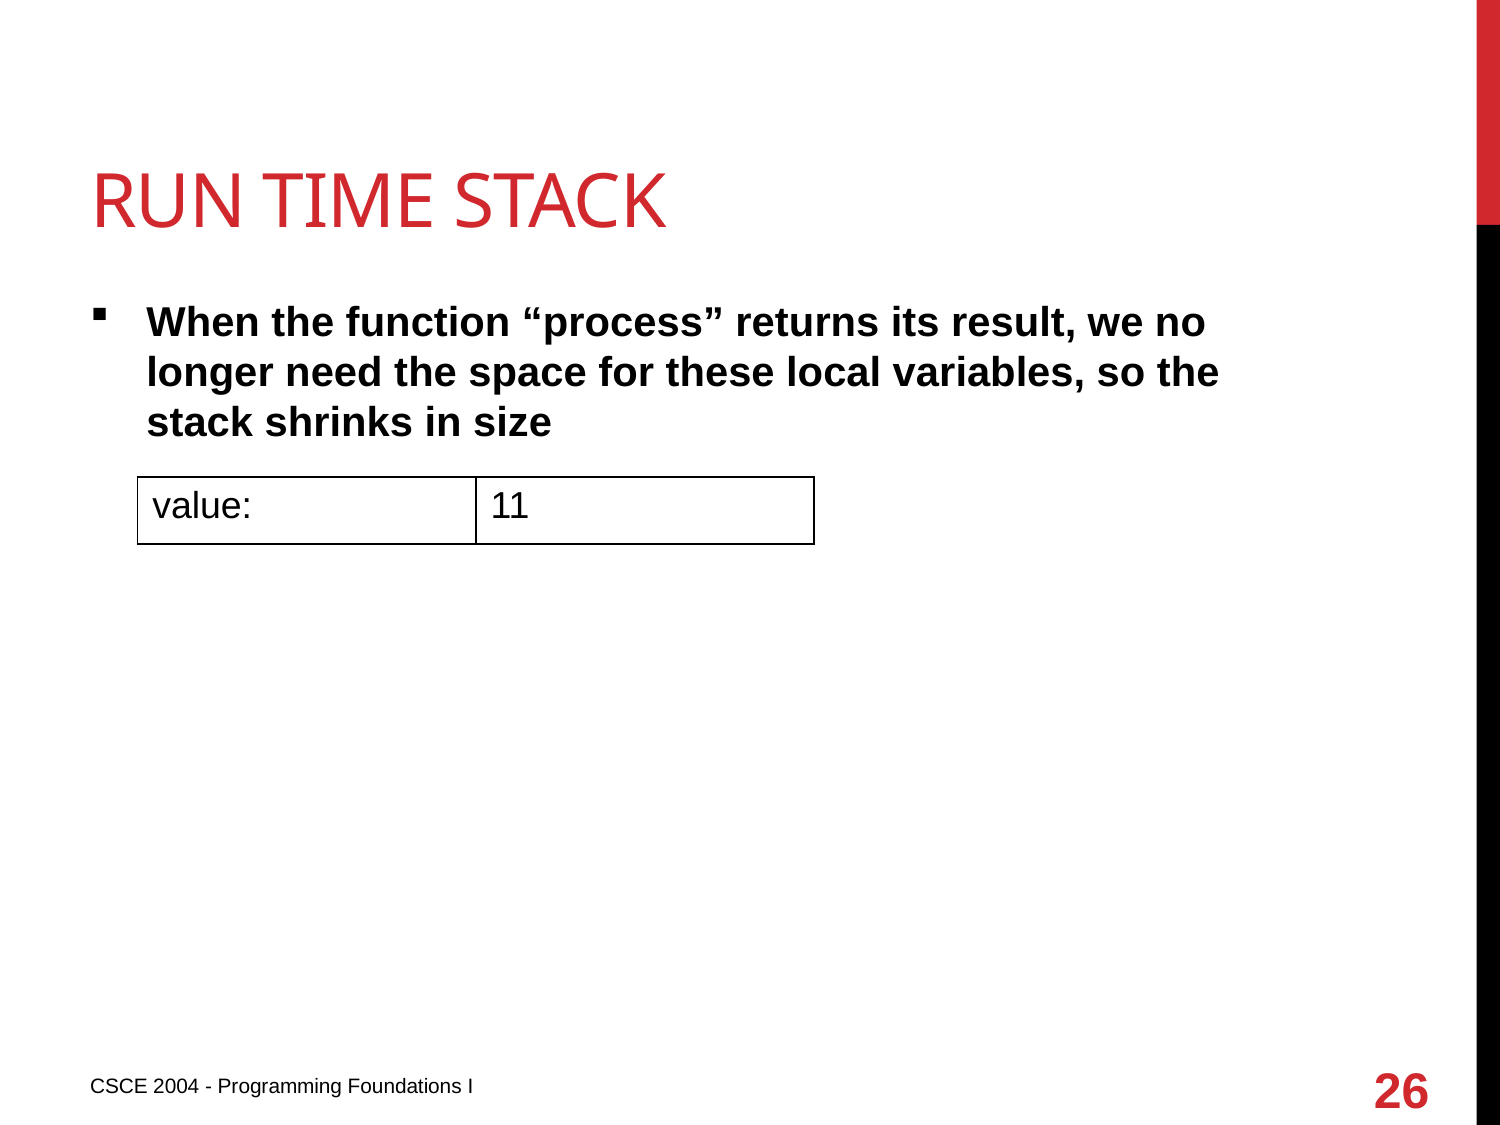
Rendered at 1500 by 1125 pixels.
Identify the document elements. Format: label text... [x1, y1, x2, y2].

table_header 11 [477, 478, 813, 543]
list When the function “process” returns its result, we no longer need the space for these local variables, so the stack shrinks in size [75, 287, 1325, 1005]
slide_number 26 [1358, 1058, 1471, 1119]
footer CSCE 2004 - Programming Foundations I [75, 1065, 638, 1112]
title Run time stack [75, 25, 1025, 250]
table_header value: [138, 478, 475, 543]
